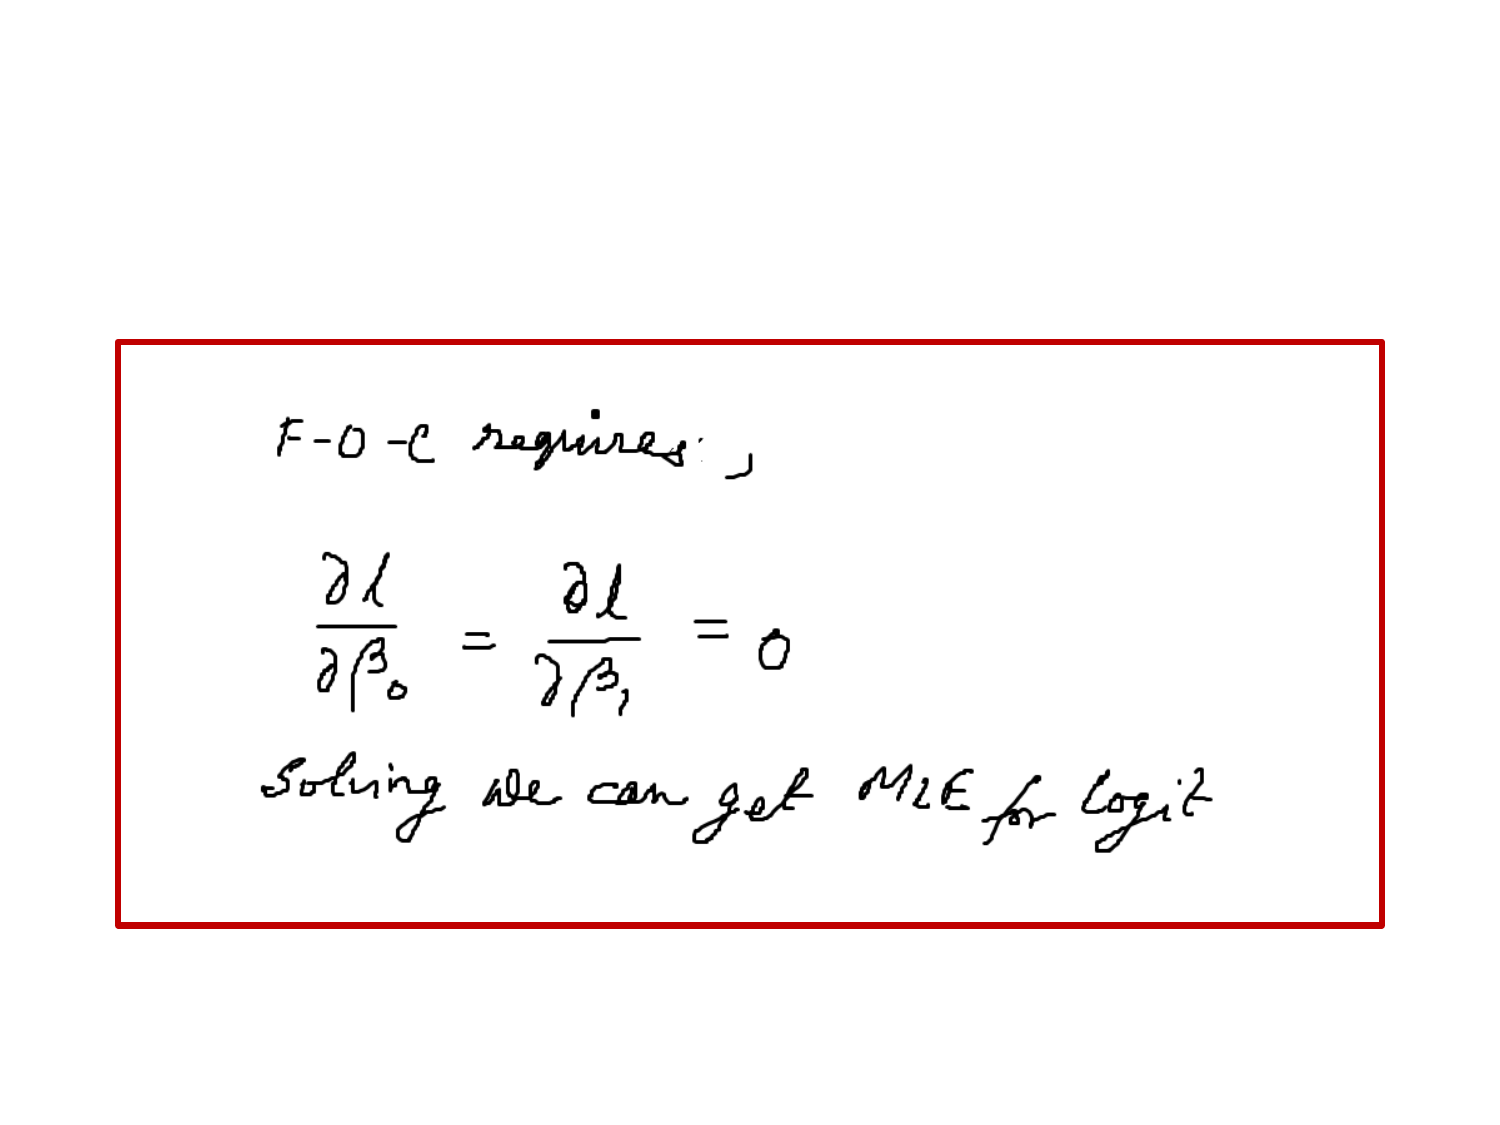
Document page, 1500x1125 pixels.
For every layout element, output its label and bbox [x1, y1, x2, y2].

list [120, 344, 1379, 923]
